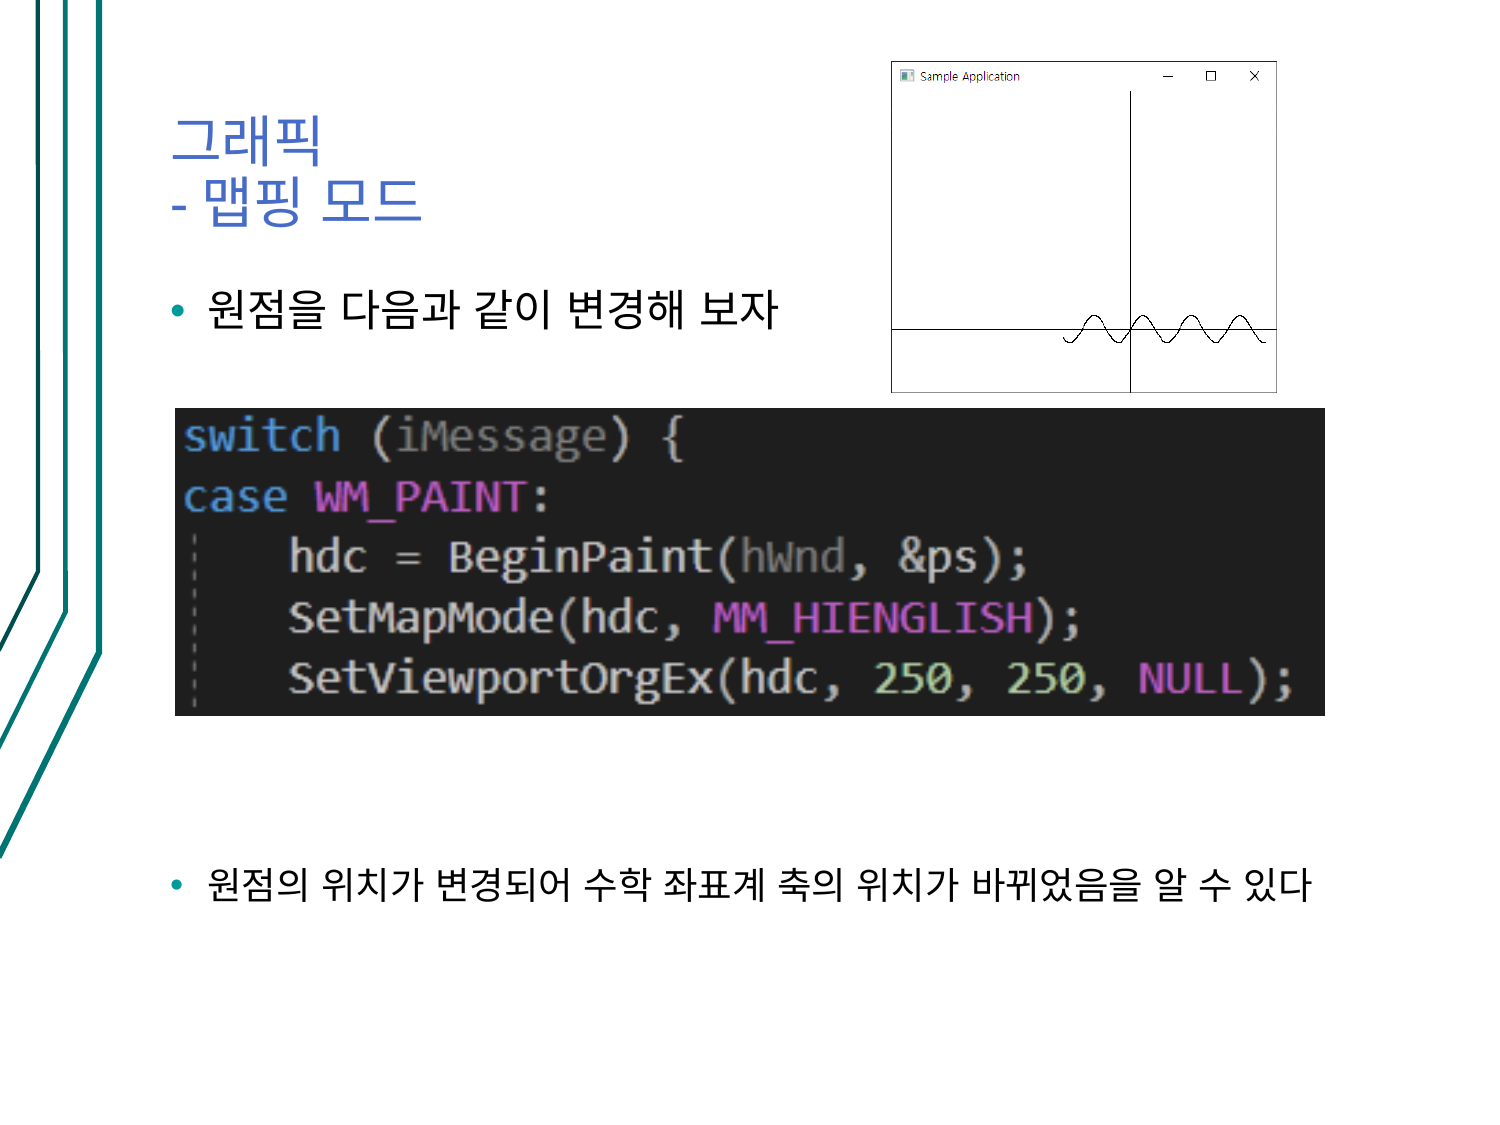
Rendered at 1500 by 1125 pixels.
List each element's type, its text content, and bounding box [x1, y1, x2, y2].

title 그래픽 -맵핑 모드 [150, 45, 1425, 246]
list 원점을 다음과 같이 변경해 보자 원점의 위치가 변경되어 수학 좌표계 축의 위치가 바뀌었음을 알 수 있다 [150, 279, 1447, 1106]
picture [891, 61, 1277, 393]
picture [175, 408, 1325, 717]
